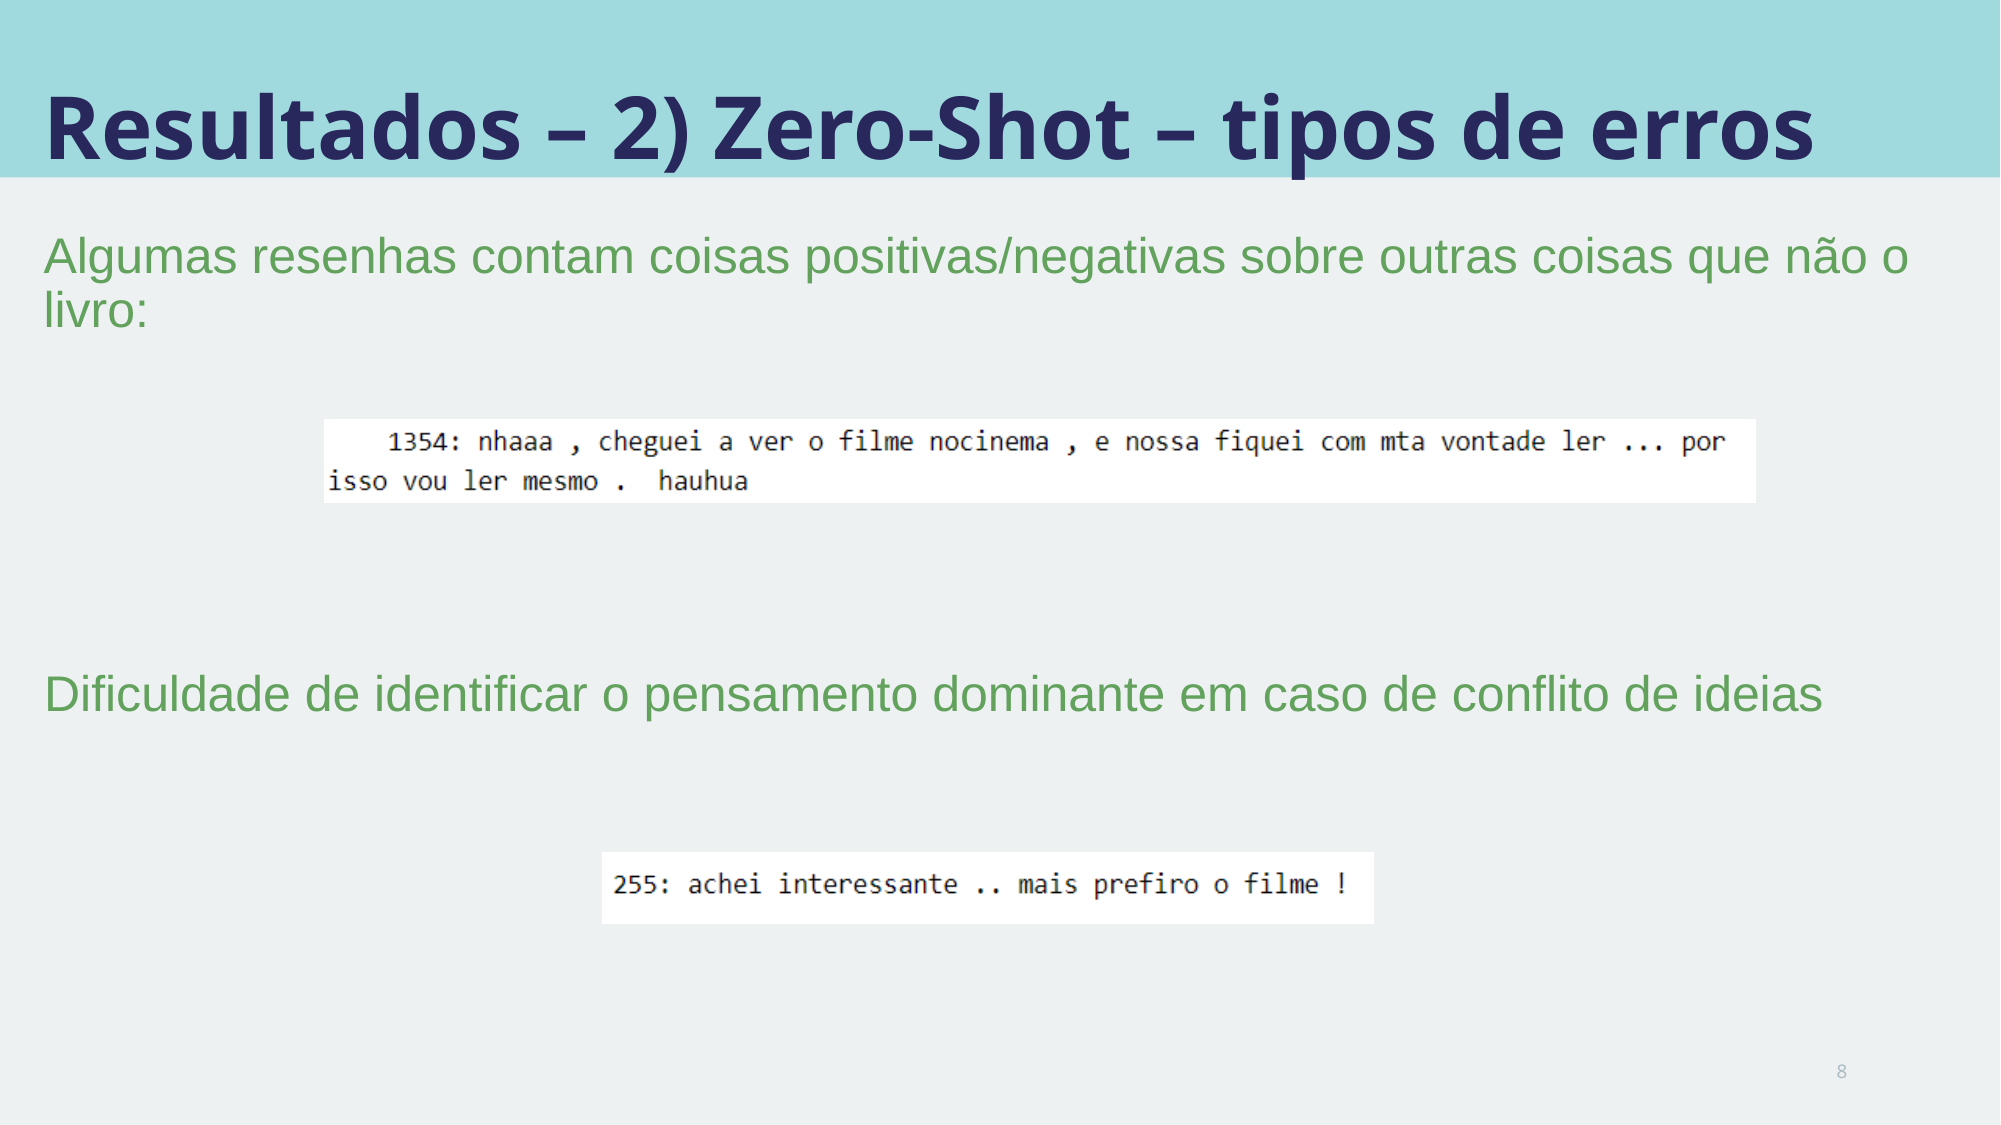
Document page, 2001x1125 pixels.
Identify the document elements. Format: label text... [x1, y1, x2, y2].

text_box Algumas resenhas contam coisas positivas/negativas sobre outras coisas que não o livro: [28, 222, 1948, 365]
picture [324, 419, 1756, 503]
picture [601, 852, 1374, 924]
slide_number 8 [1412, 1042, 1863, 1103]
text_box Dificuldade de identificar o pensamento dominante em caso de conflito de ideias [29, 661, 1948, 803]
title Resultados – 2) Zero-Shot – tipos de erros [28, 66, 1887, 186]
